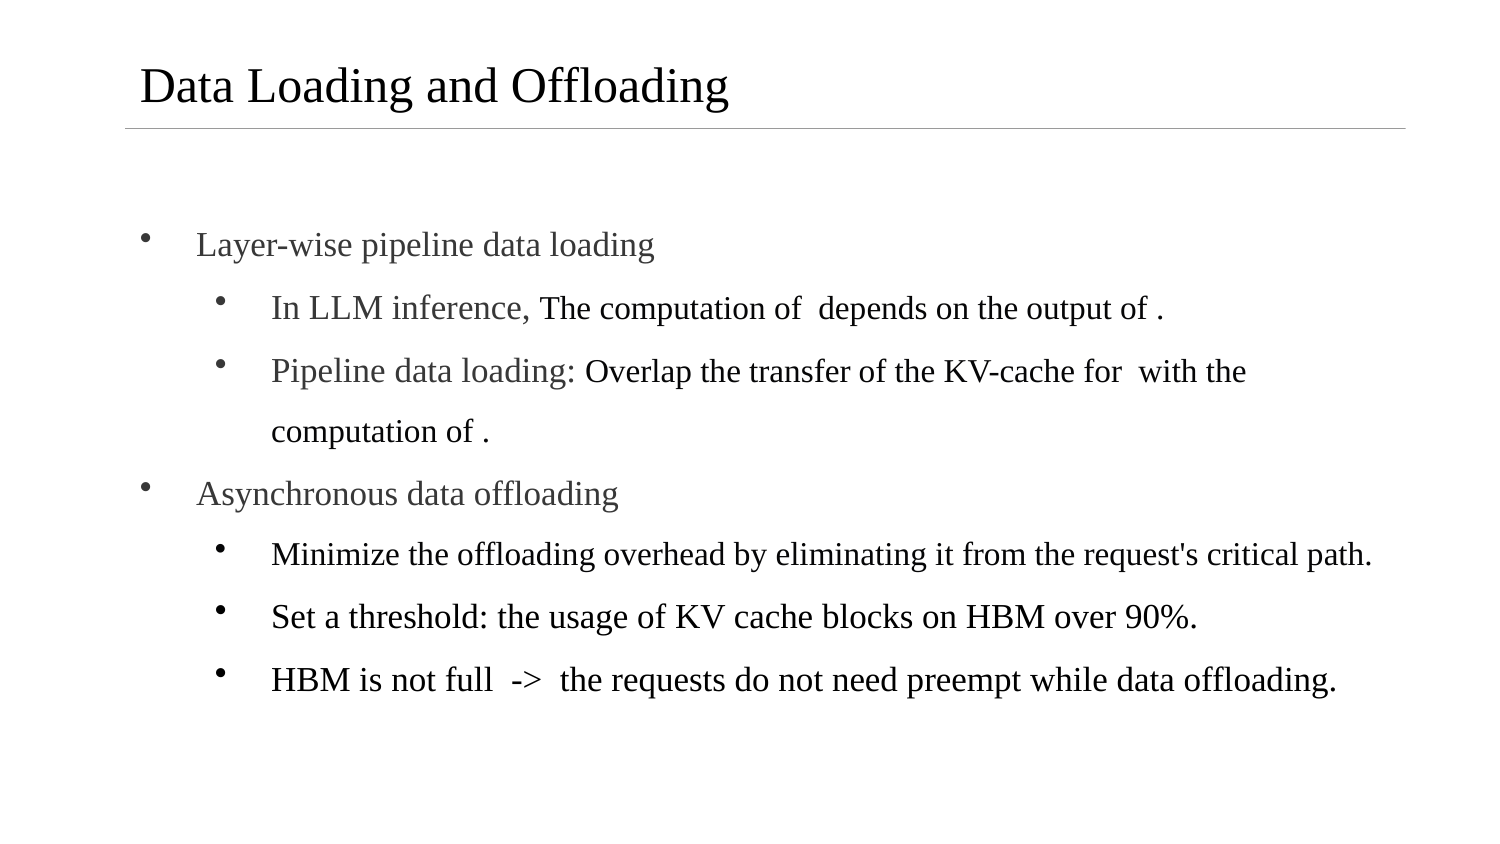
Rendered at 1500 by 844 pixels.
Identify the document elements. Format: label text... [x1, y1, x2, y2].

text_box Data Loading and Offloading [125, 37, 1406, 129]
